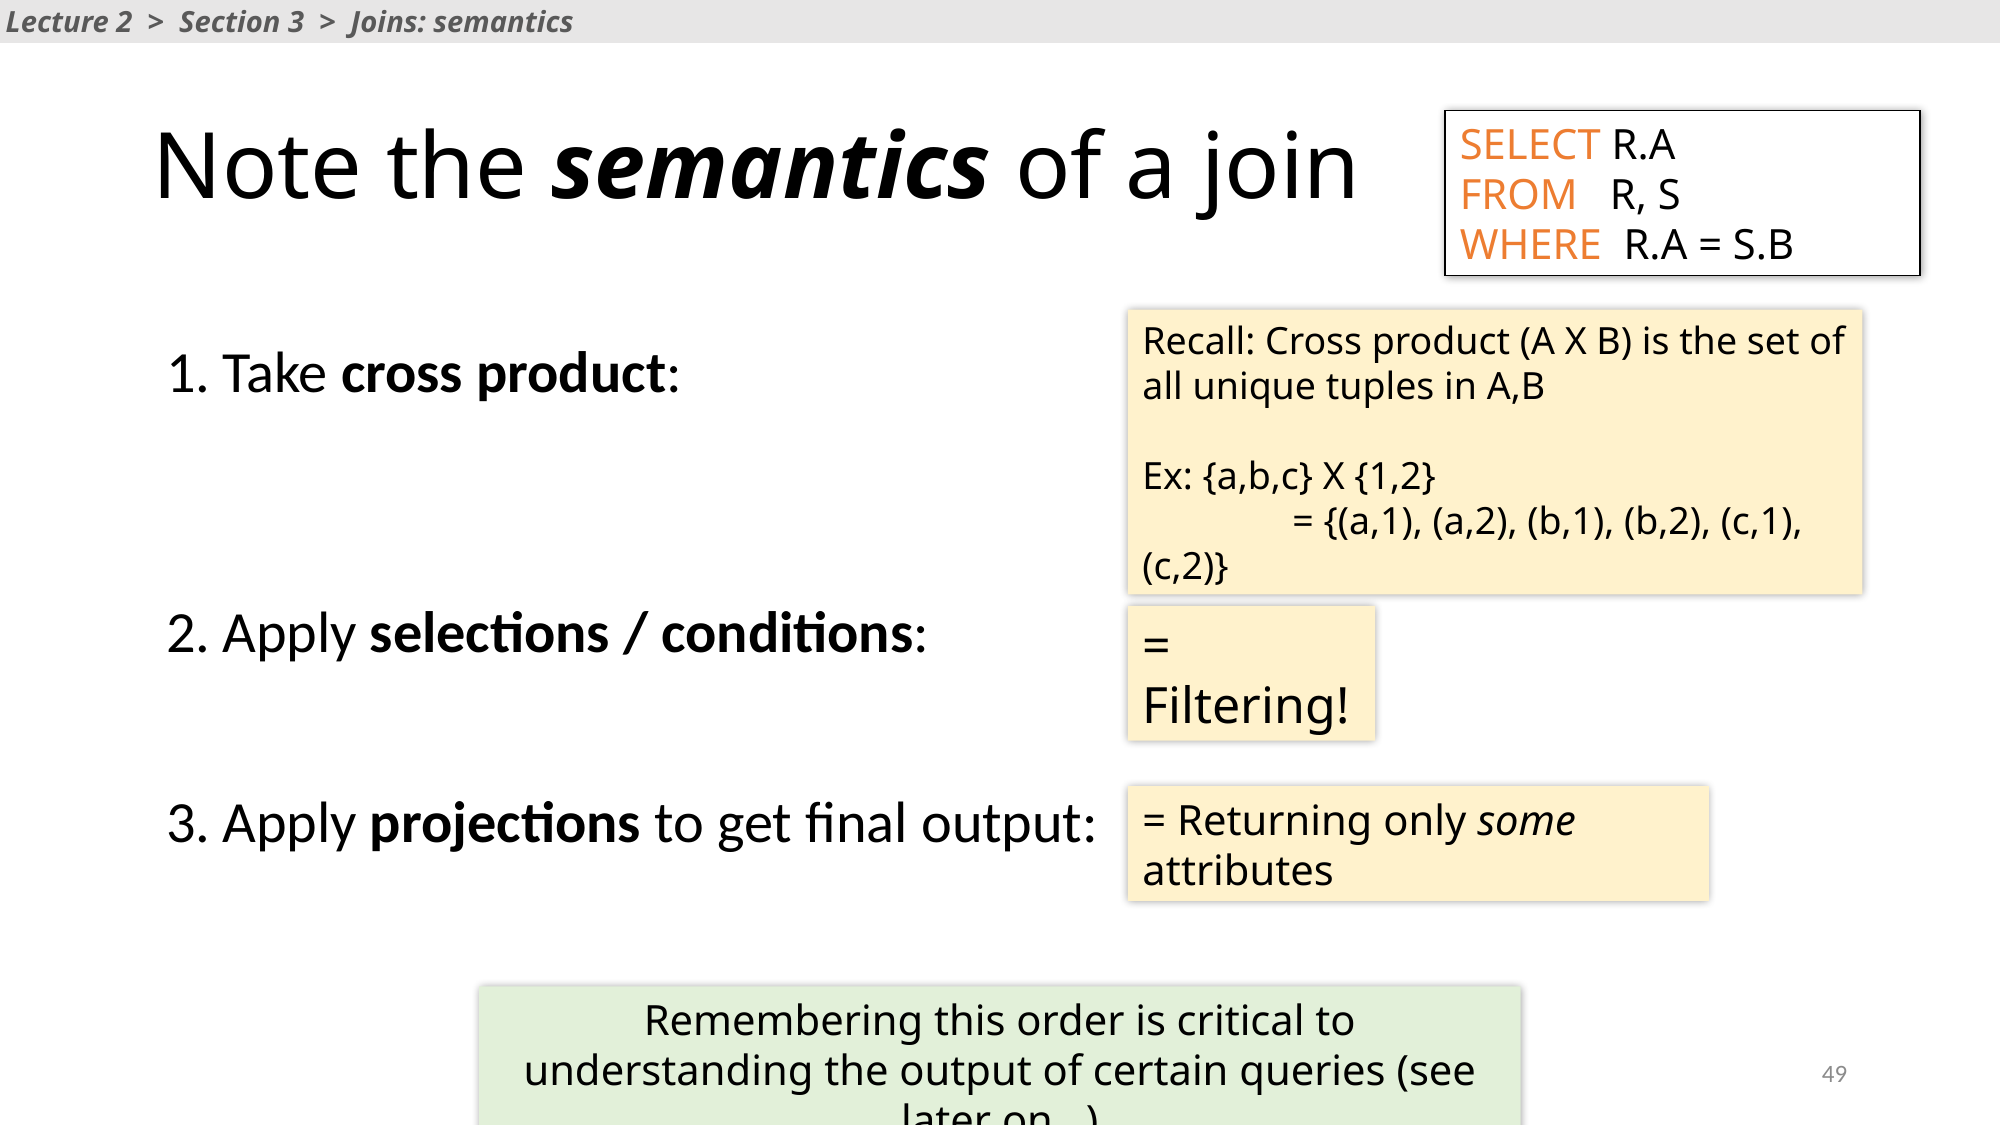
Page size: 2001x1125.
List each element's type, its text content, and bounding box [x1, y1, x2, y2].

text_box Recall: Cross product (A X B) is the set of all unique tuples in A,B Ex: {a,b,c} X {1,2} = {(a,1), (a,2), (b,1), (b,2), (c,1), (c,2)} [1127, 309, 1863, 595]
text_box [0, 0, 2000, 47]
text_box Remembering this order is critical to understanding the output of certain queries (see later on…) [479, 986, 1521, 1125]
text_box = Returning only some attributes [1127, 786, 1709, 901]
slide_number 49 [1527, 1042, 1863, 1103]
title Note the semantics of a join [137, 59, 1863, 278]
text_box = Filtering! [1127, 605, 1376, 741]
text_box SELECT R.A FROM R, S WHERE R.A = S.B [1445, 110, 1920, 276]
